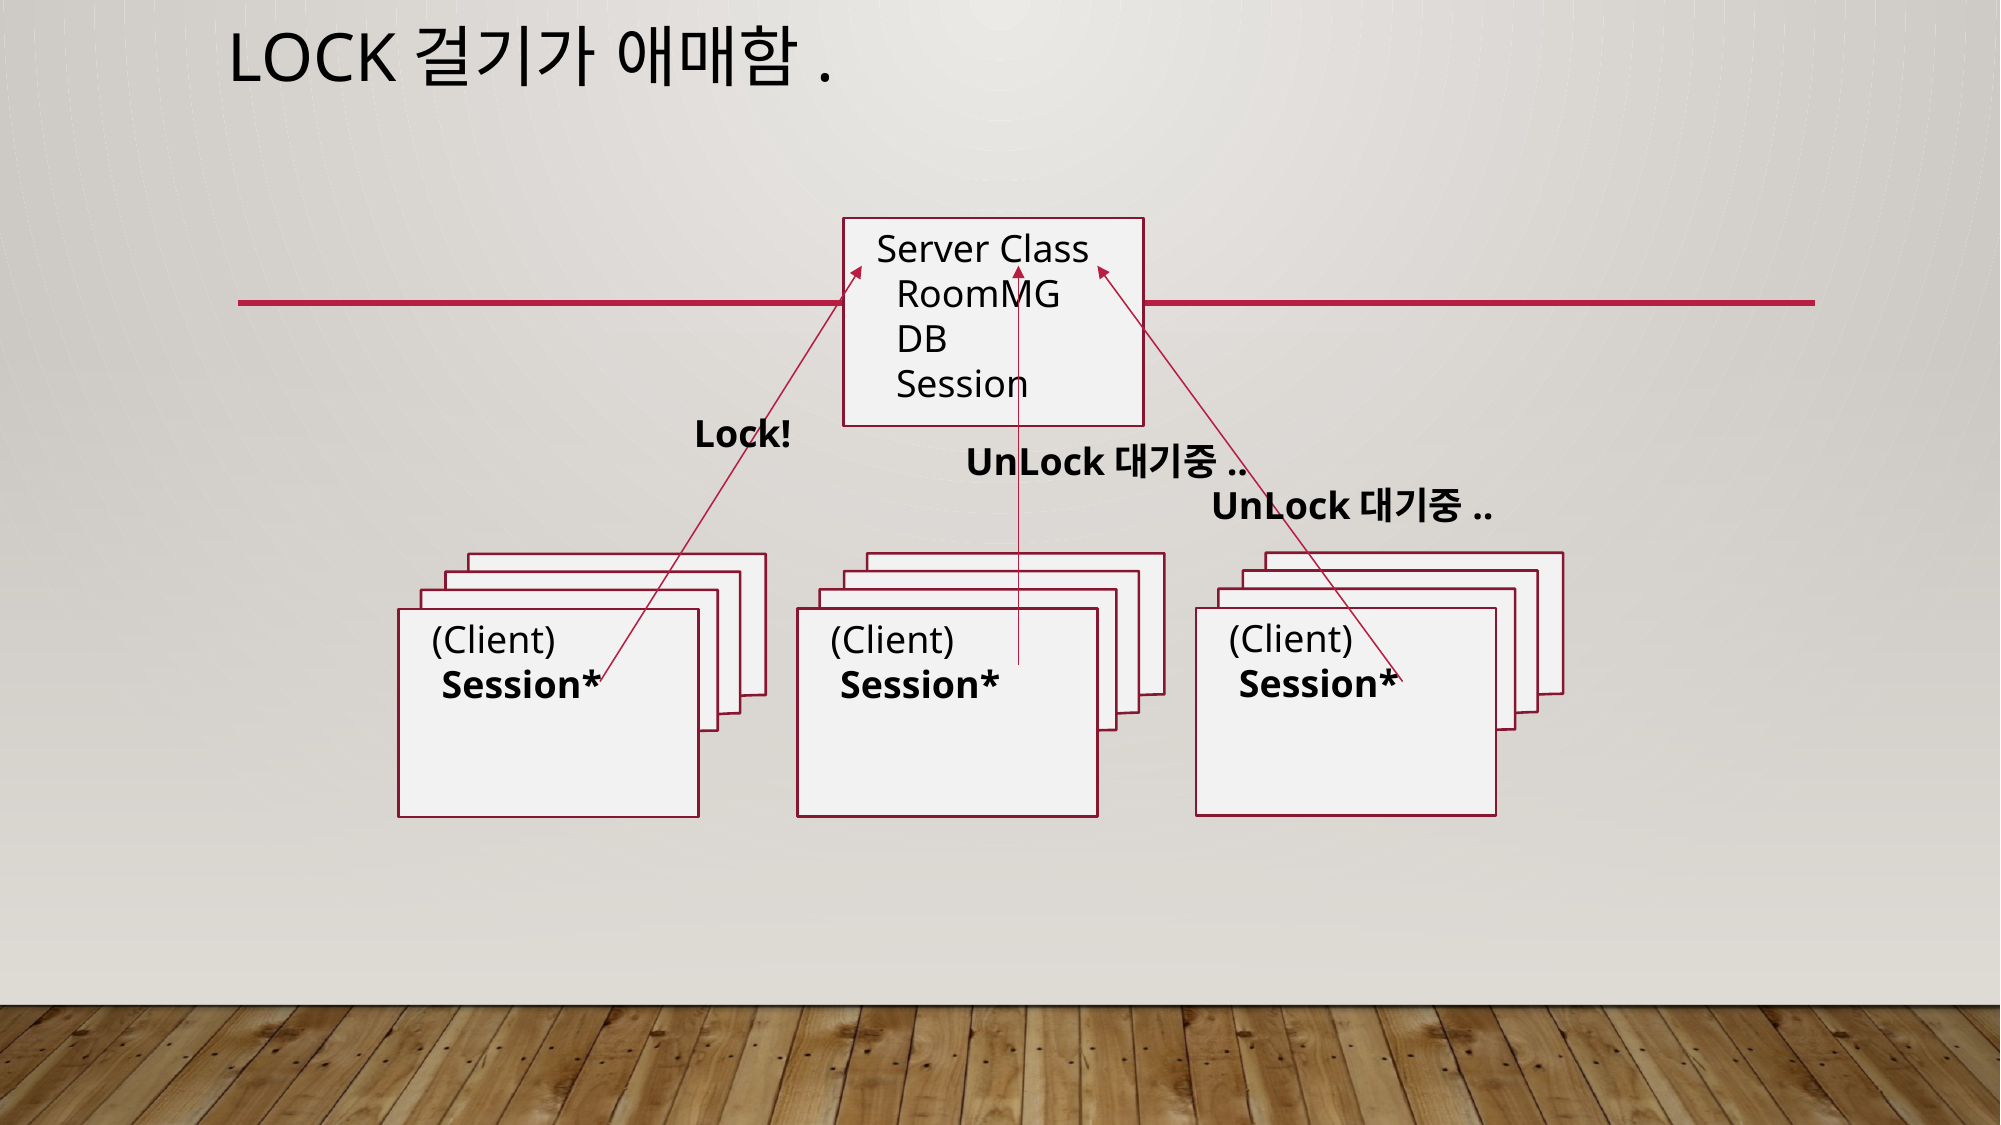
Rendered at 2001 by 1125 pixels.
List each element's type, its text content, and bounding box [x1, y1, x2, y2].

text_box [1195, 552, 1839, 817]
text_box UnLock대기중.. [1019, 461, 1097, 491]
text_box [1097, 265, 1403, 682]
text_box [599, 265, 862, 682]
title Lock걸기가 애매함. [212, 16, 1788, 189]
picture [0, 1005, 2000, 1125]
text_box UnLock대기중.. [1403, 474, 1525, 534]
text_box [797, 553, 1195, 817]
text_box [843, 217, 1486, 461]
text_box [398, 553, 1041, 818]
text_box UnLock대기중.. [950, 461, 1018, 491]
